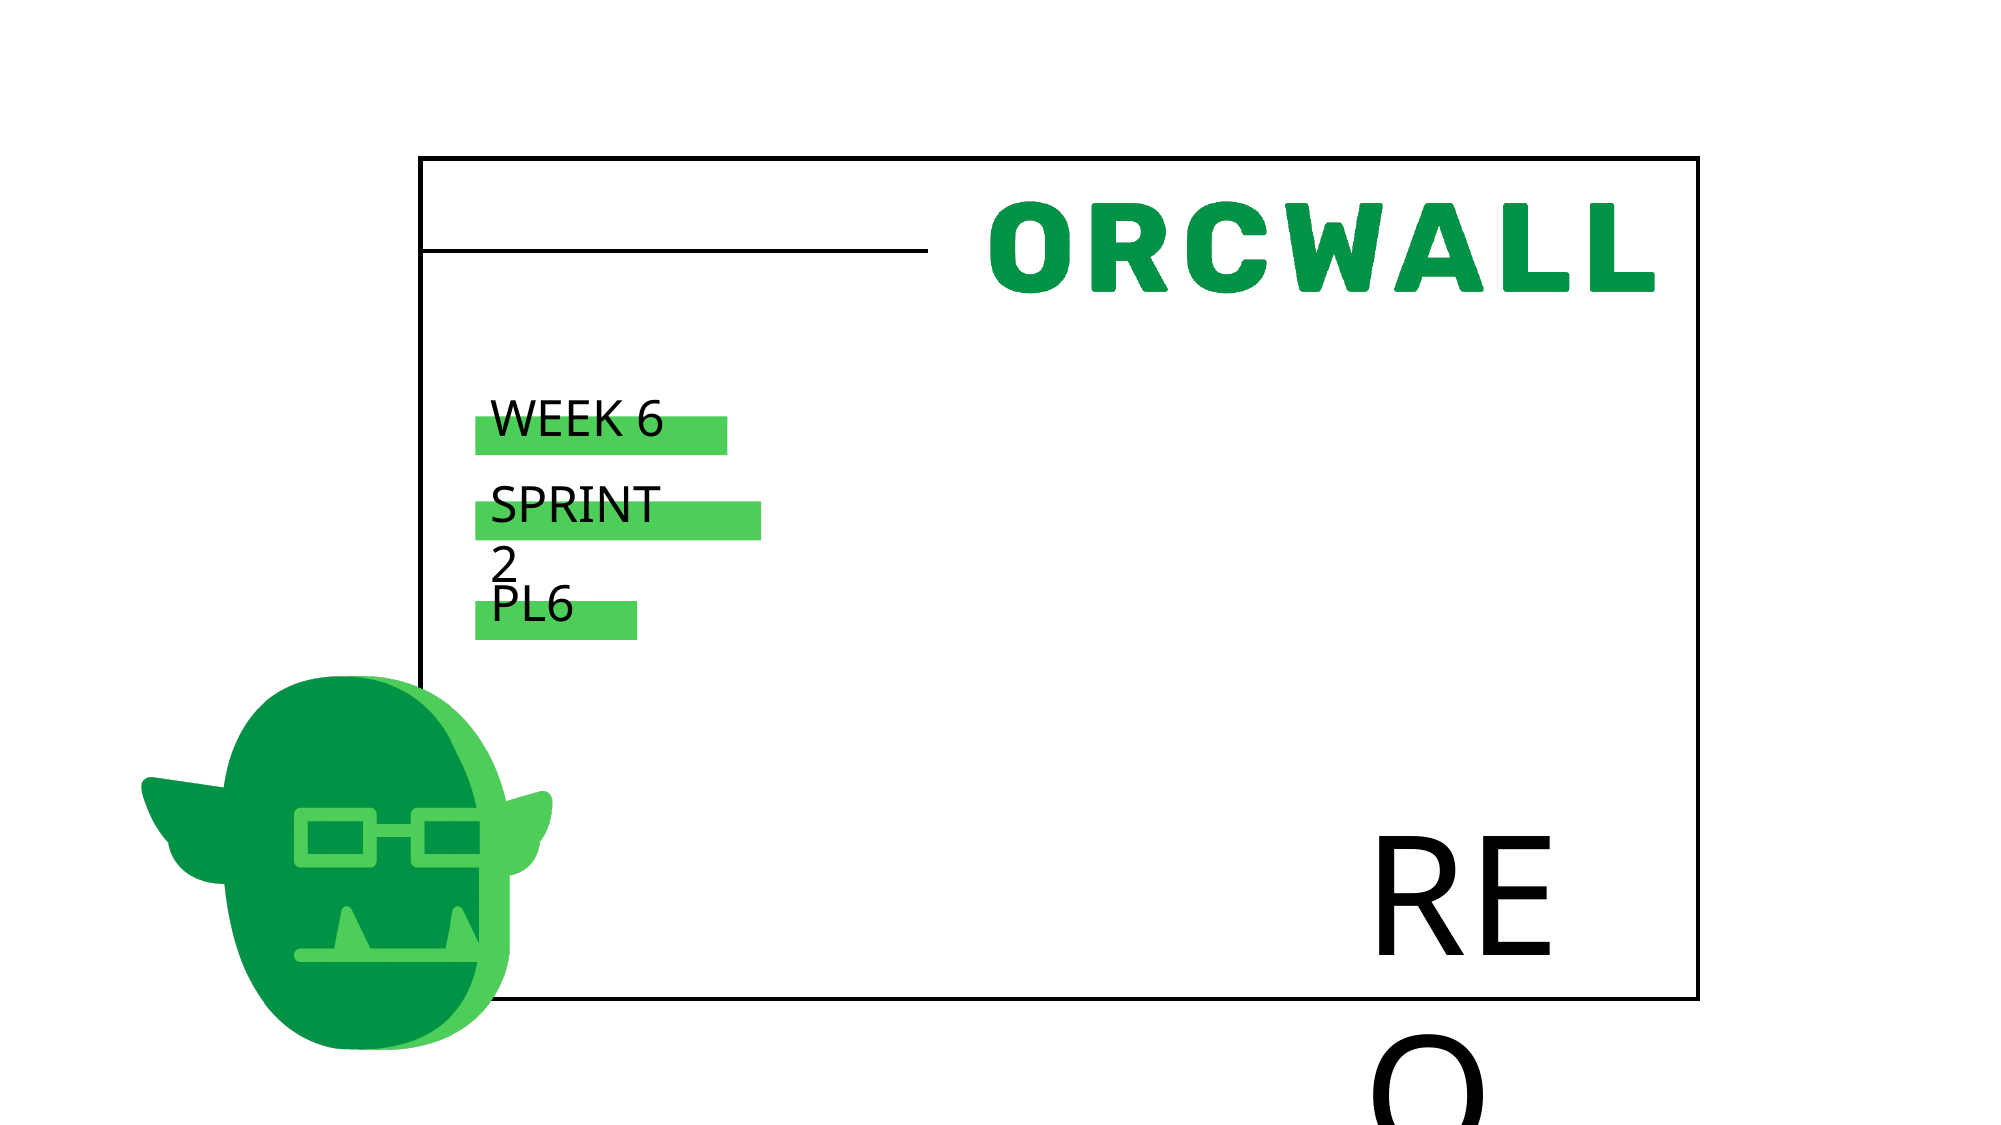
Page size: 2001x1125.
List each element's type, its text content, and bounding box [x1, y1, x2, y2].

text_box [474, 415, 728, 456]
picture [141, 676, 638, 1050]
text_box [419, 157, 1699, 1000]
picture [978, 158, 1655, 324]
text_box SPRINT 2 [475, 464, 712, 600]
text_box REQ [1348, 781, 1672, 1125]
text_box [712, 500, 762, 541]
text_box PL6 [475, 564, 674, 640]
text_box WEEK 6 [475, 379, 695, 455]
